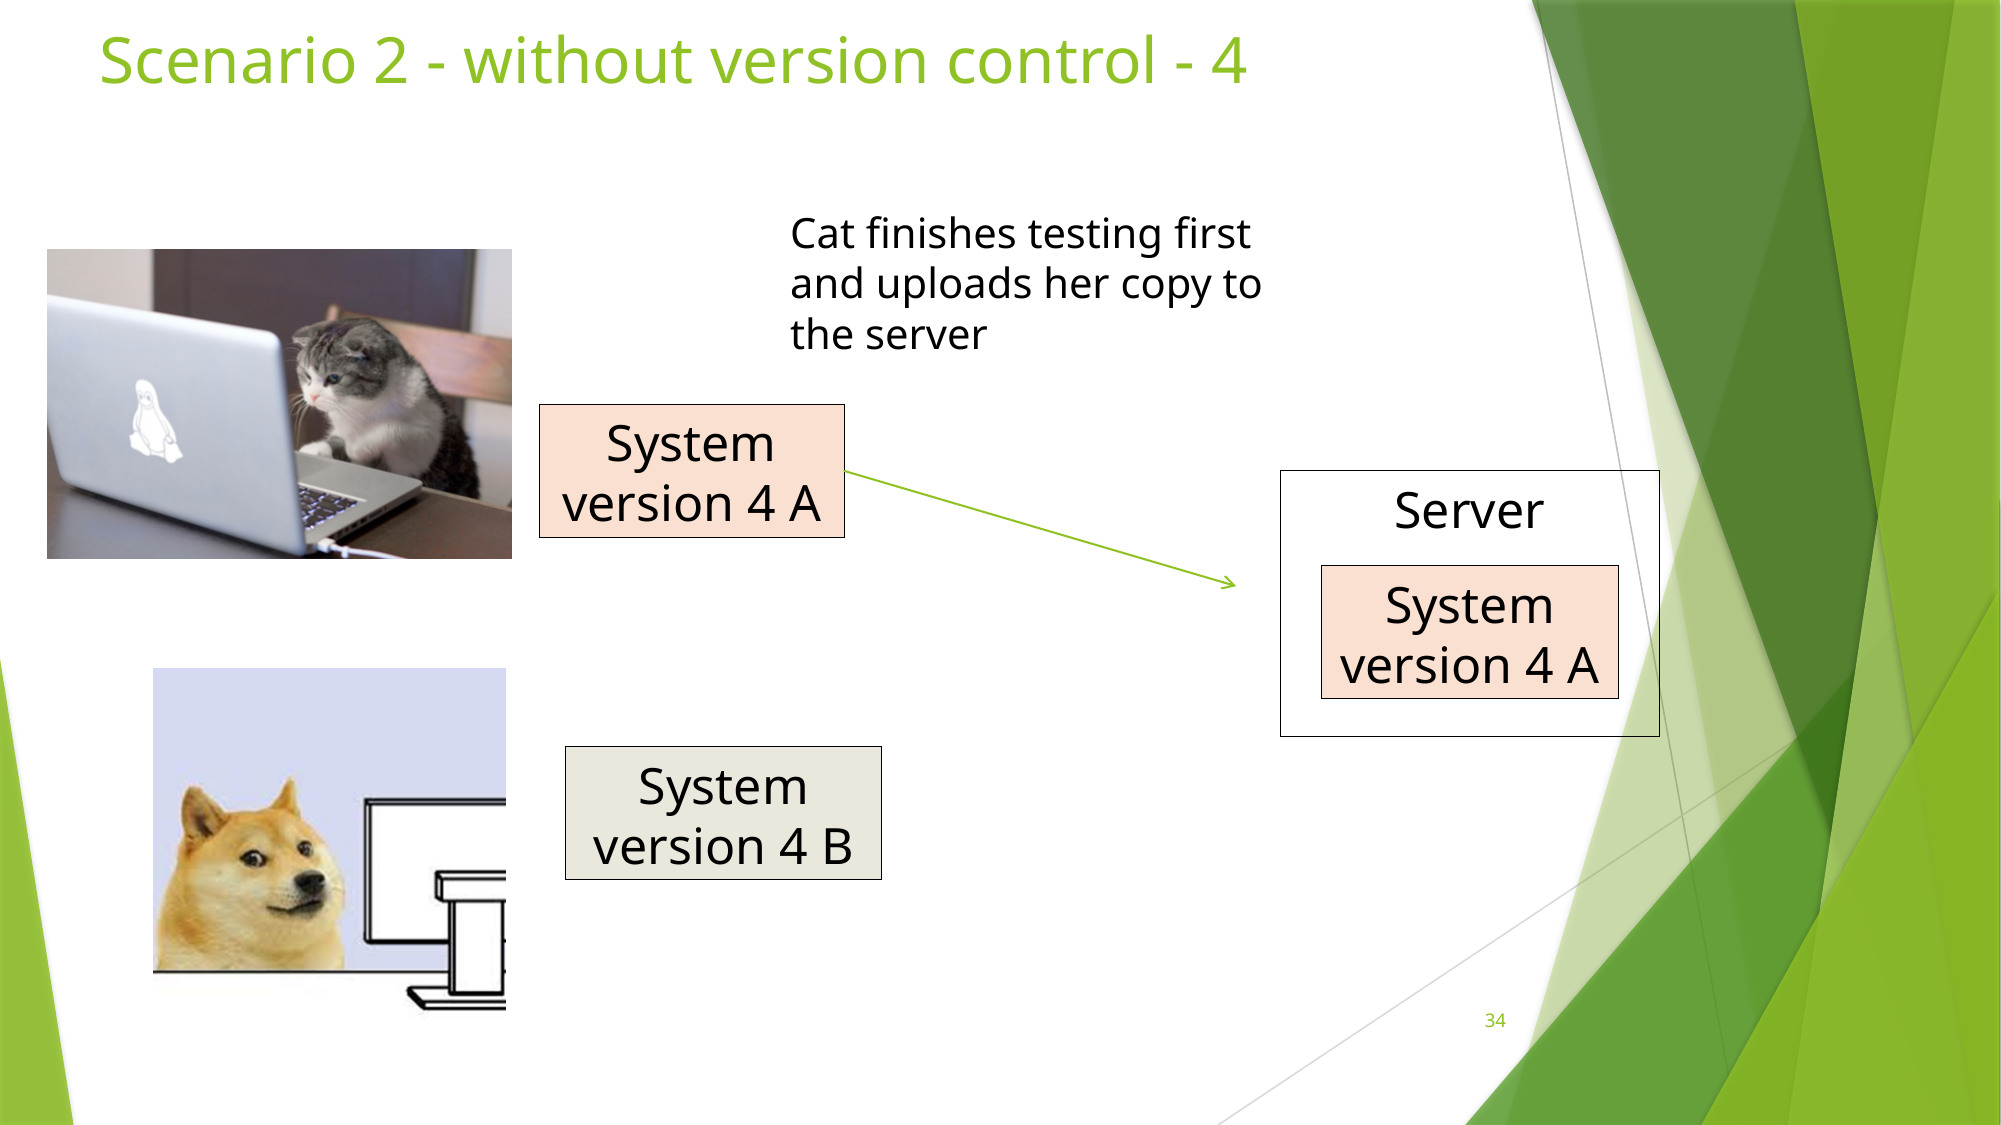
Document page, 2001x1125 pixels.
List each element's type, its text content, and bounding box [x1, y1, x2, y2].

text_box System version 4 A [1321, 565, 1619, 699]
picture [152, 668, 506, 1022]
slide_number 34 [1409, 991, 1522, 1051]
text_box System version 4 A [539, 404, 845, 538]
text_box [843, 470, 1237, 587]
text_box Server [1280, 470, 1660, 737]
text_box System version 4 B [565, 746, 882, 880]
text_box Cat finishes testing first and uploads her copy to the server [775, 199, 1341, 365]
picture [46, 249, 512, 560]
title Scenario 2 - without version control - 4 [84, 12, 1435, 159]
